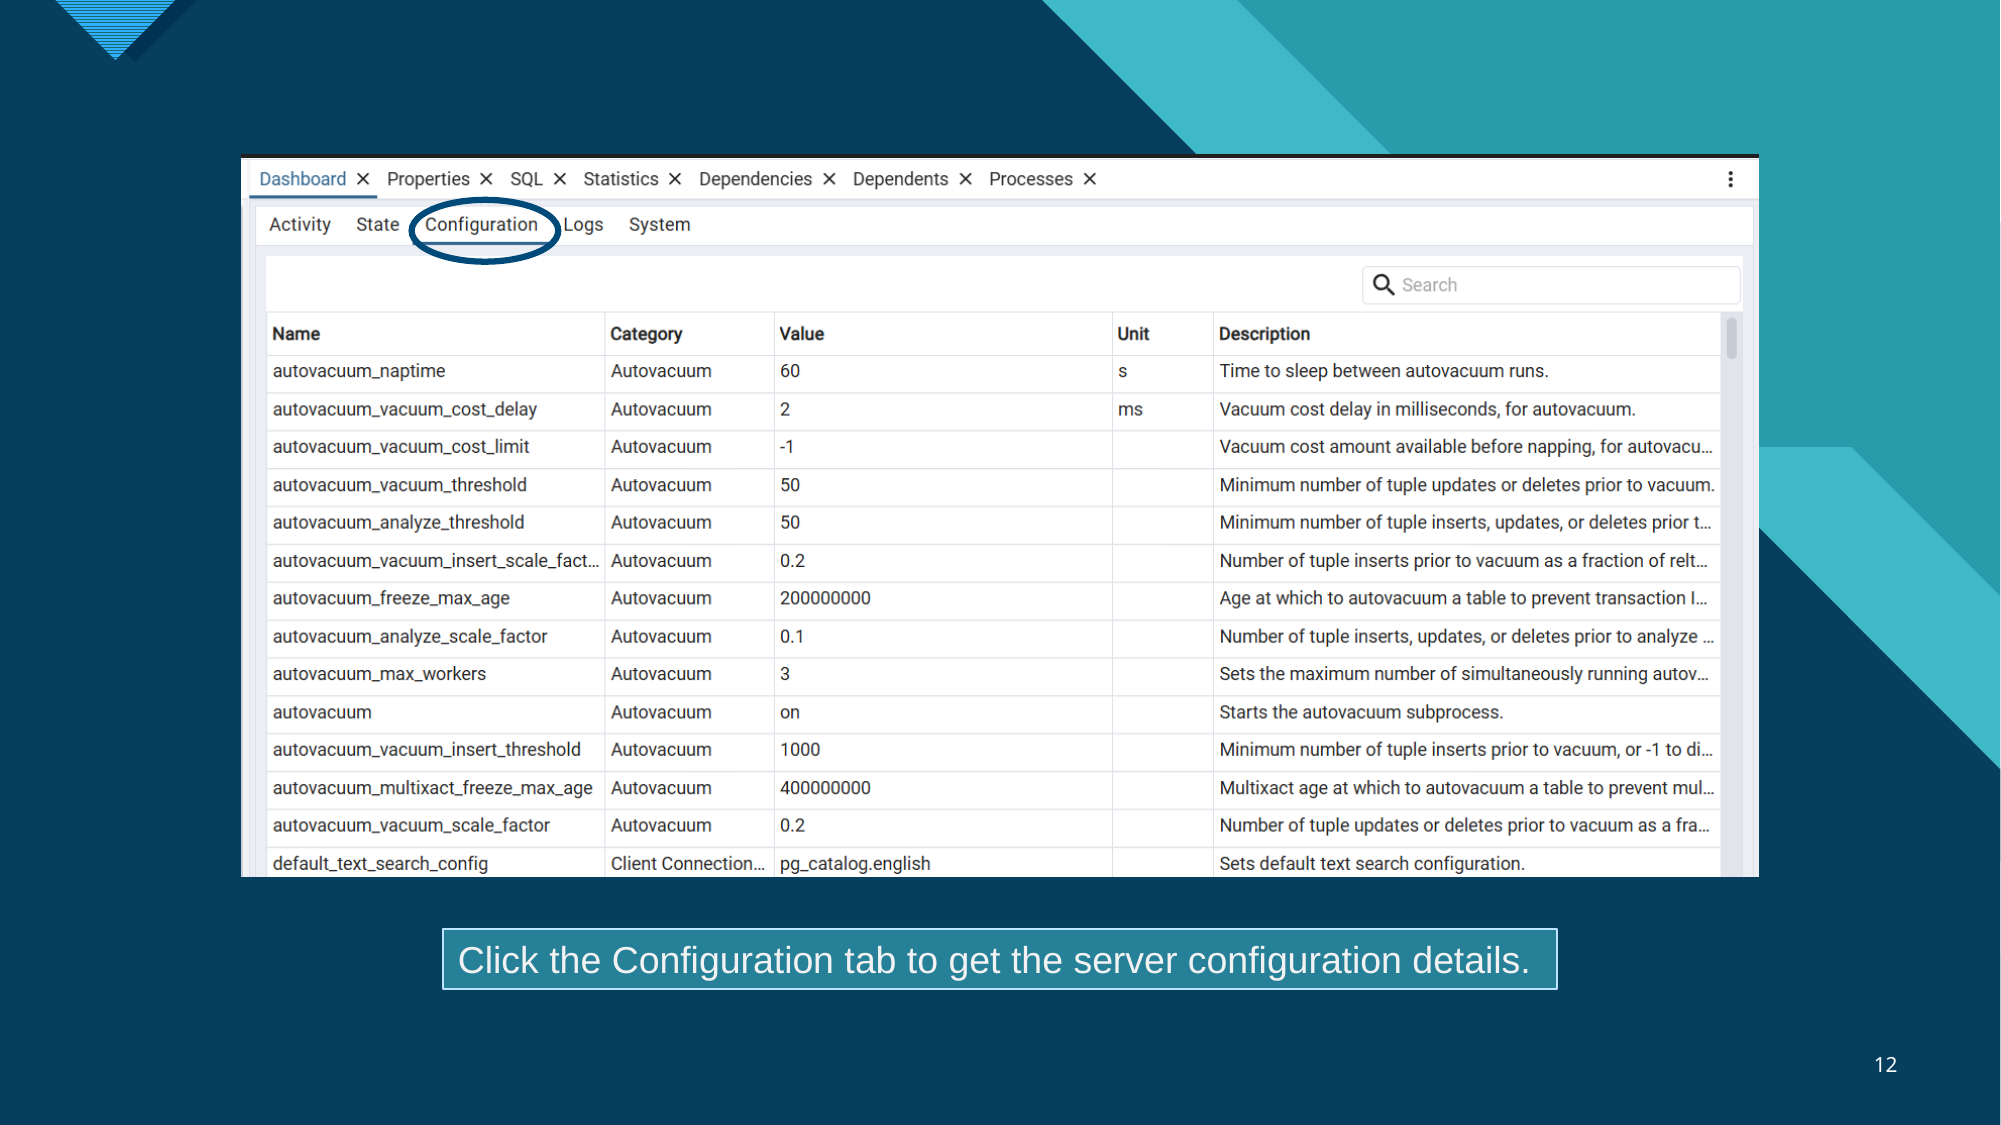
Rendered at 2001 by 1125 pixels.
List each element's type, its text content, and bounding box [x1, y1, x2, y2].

text_box Click the Configuration tab to get the server configuration details. [443, 929, 1557, 989]
picture [242, 153, 1760, 876]
slide_number 12 [1845, 1035, 1913, 1096]
